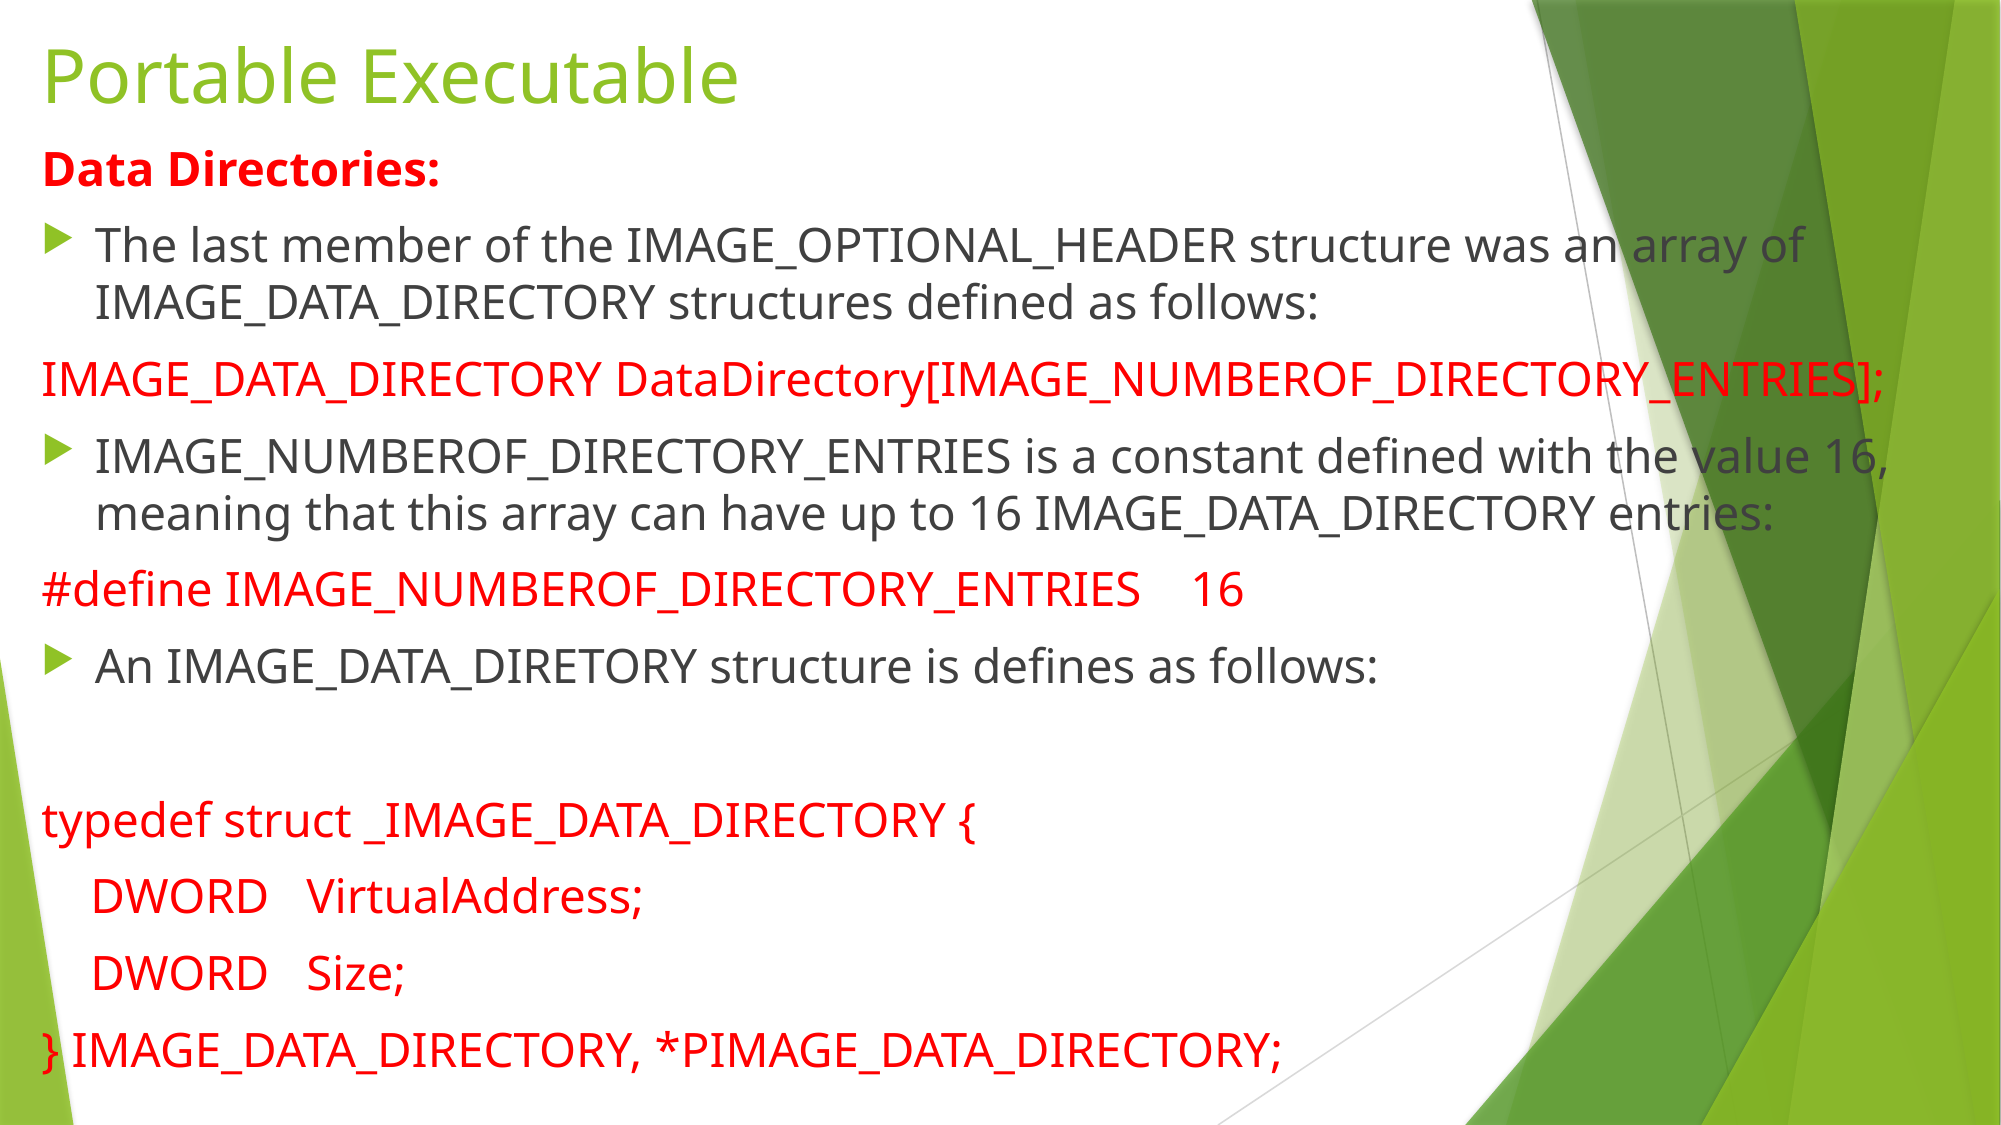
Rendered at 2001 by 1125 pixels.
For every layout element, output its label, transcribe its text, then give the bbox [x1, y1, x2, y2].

list Data Directories: The last member of the IMAGE_OPTIONAL_HEADER structure was an array of IMAGE_DATA_DIRECTORY structures defined as follows: IMAGE_DATA_DIRECTORY DataDirectory[IMAGE_NUMBEROF_DIRECTORY_ENTRIES]; IMAGE_NUMBEROF_DIRECTORY_ENTRIES is a constant defined with the value 16, meaning that this array can have up to 16 IMAGE_DATA_DIRECTORY entries: #define IMAGE_NUMBEROF_DIRECTORY_ENTRIES 16 An IMAGE_DATA_DIRETORY structure is defines as follows: typedef struct _IMAGE_DATA_DIRECTORY { DWORD VirtualAddress; DWORD Size; } IMAGE_DATA_DIRECTORY, *PIMAGE_DATA_DIRECTORY; [26, 131, 1915, 1105]
title Portable Executable [26, 20, 1437, 131]
